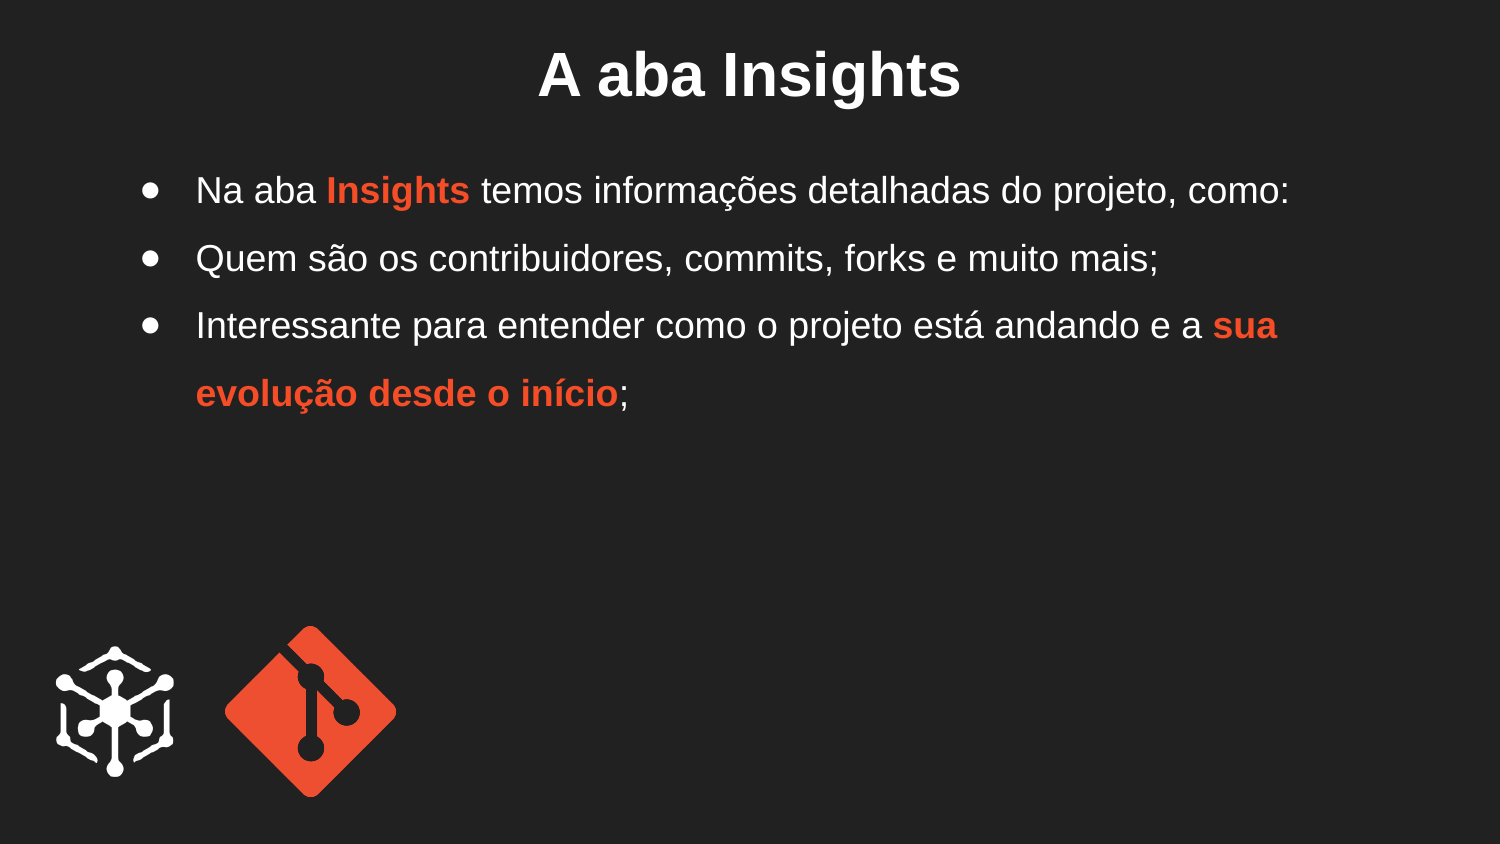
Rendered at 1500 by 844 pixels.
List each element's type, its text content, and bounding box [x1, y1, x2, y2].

picture [54, 646, 174, 777]
text_box Na aba Insights temos informações detalhadas do projeto, como: Quem são os contribuidores, commits, forks e muito mais; Interessante para entender como o projeto está andando e a sua evolução desde o início; [105, 128, 1426, 618]
picture [219, 620, 402, 803]
text_box A aba Insights [198, 18, 1302, 128]
